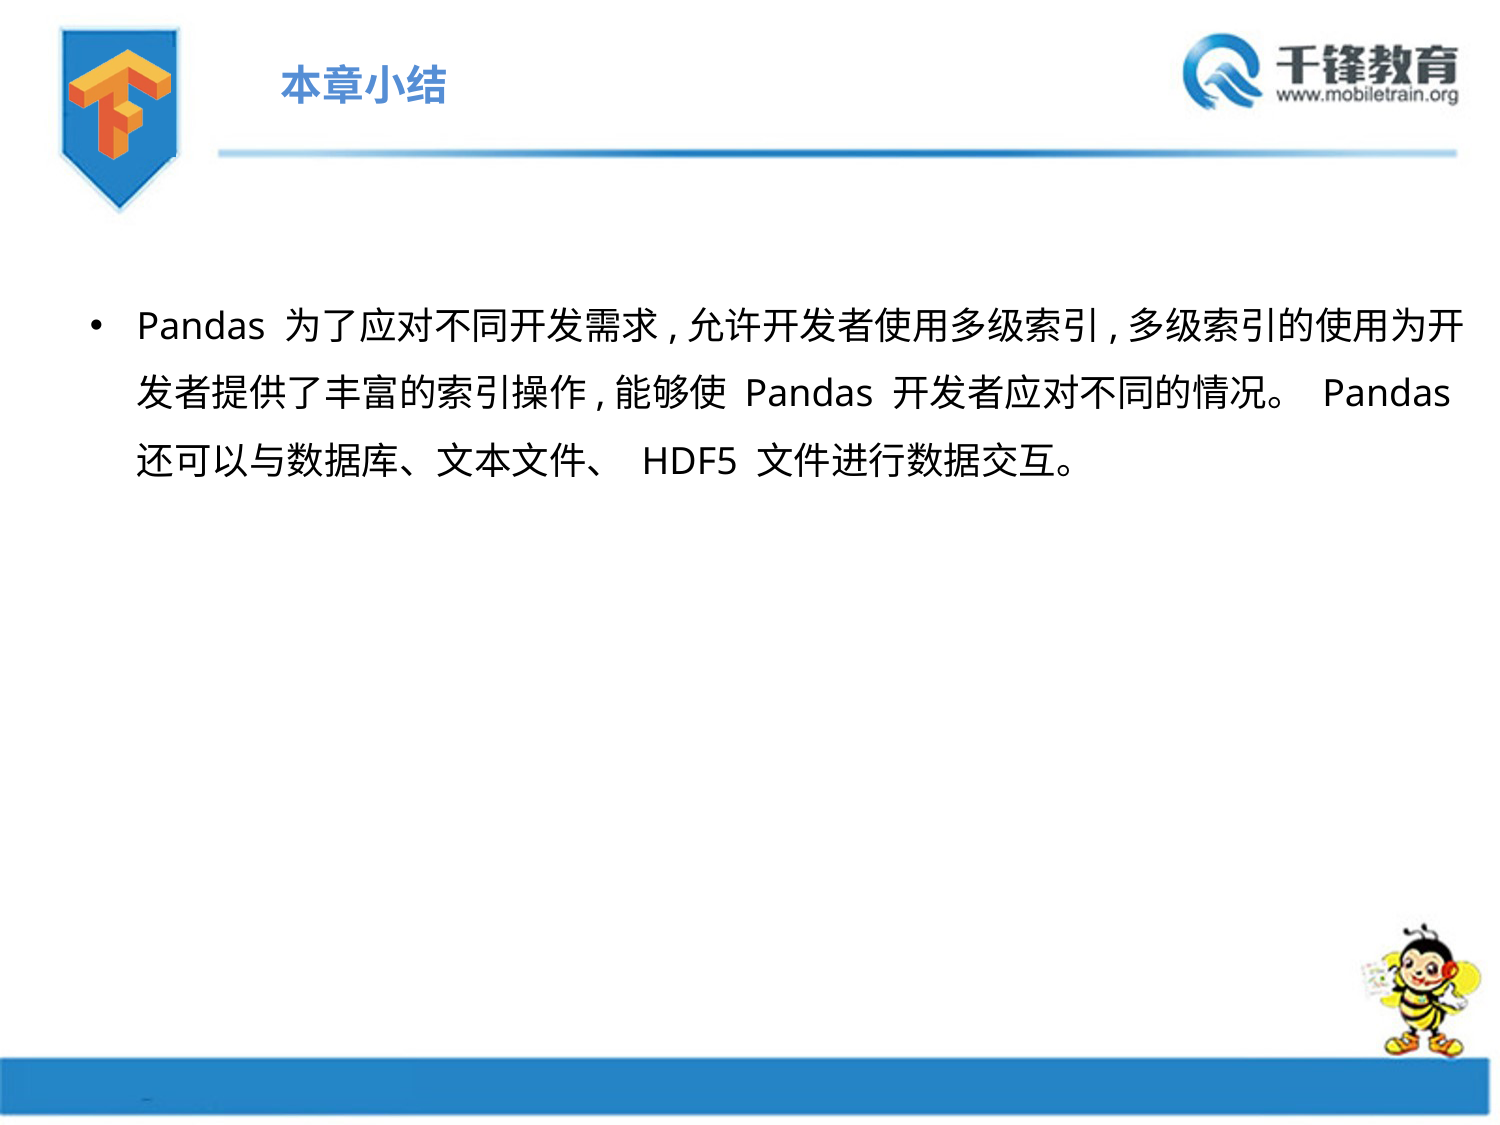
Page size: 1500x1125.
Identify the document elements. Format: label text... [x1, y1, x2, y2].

picture [0, 490, 1500, 1125]
text_box Pandas 为了应对不同开发需求,允许开发者使用多级索引,多级索引的使用为开发者提供了丰富的索引操作,能够使 Pandas 开发者应对不同的情况。 Pandas 还可以与数据库、文本文件、 HDF5 文件进行数据交互。 [0, 272, 1500, 490]
picture [0, 0, 1500, 272]
text_box 本章小结 [265, 37, 865, 130]
